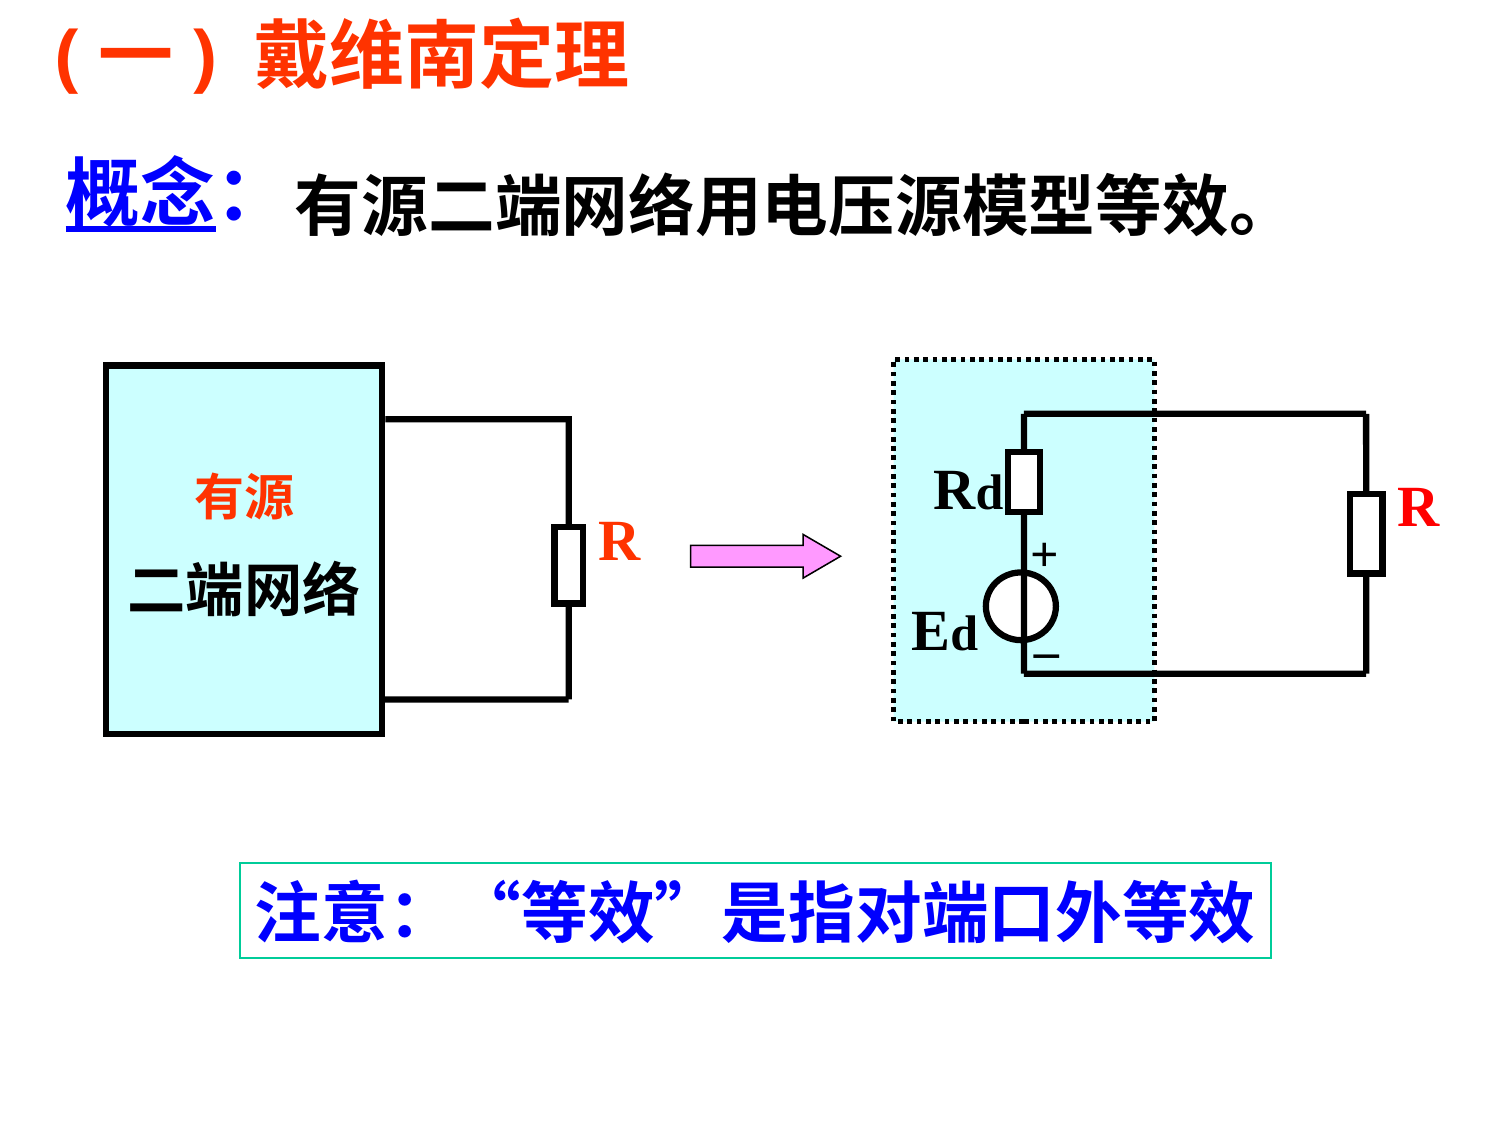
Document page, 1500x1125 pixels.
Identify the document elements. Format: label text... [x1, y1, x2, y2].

text_box [690, 534, 841, 579]
text_box (一) 戴维南定理 [40, 0, 721, 105]
text_box 注意：“等效”是指对端口外等效 [239, 863, 1271, 958]
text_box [893, 359, 1456, 722]
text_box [105, 365, 656, 735]
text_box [49, 138, 1328, 252]
